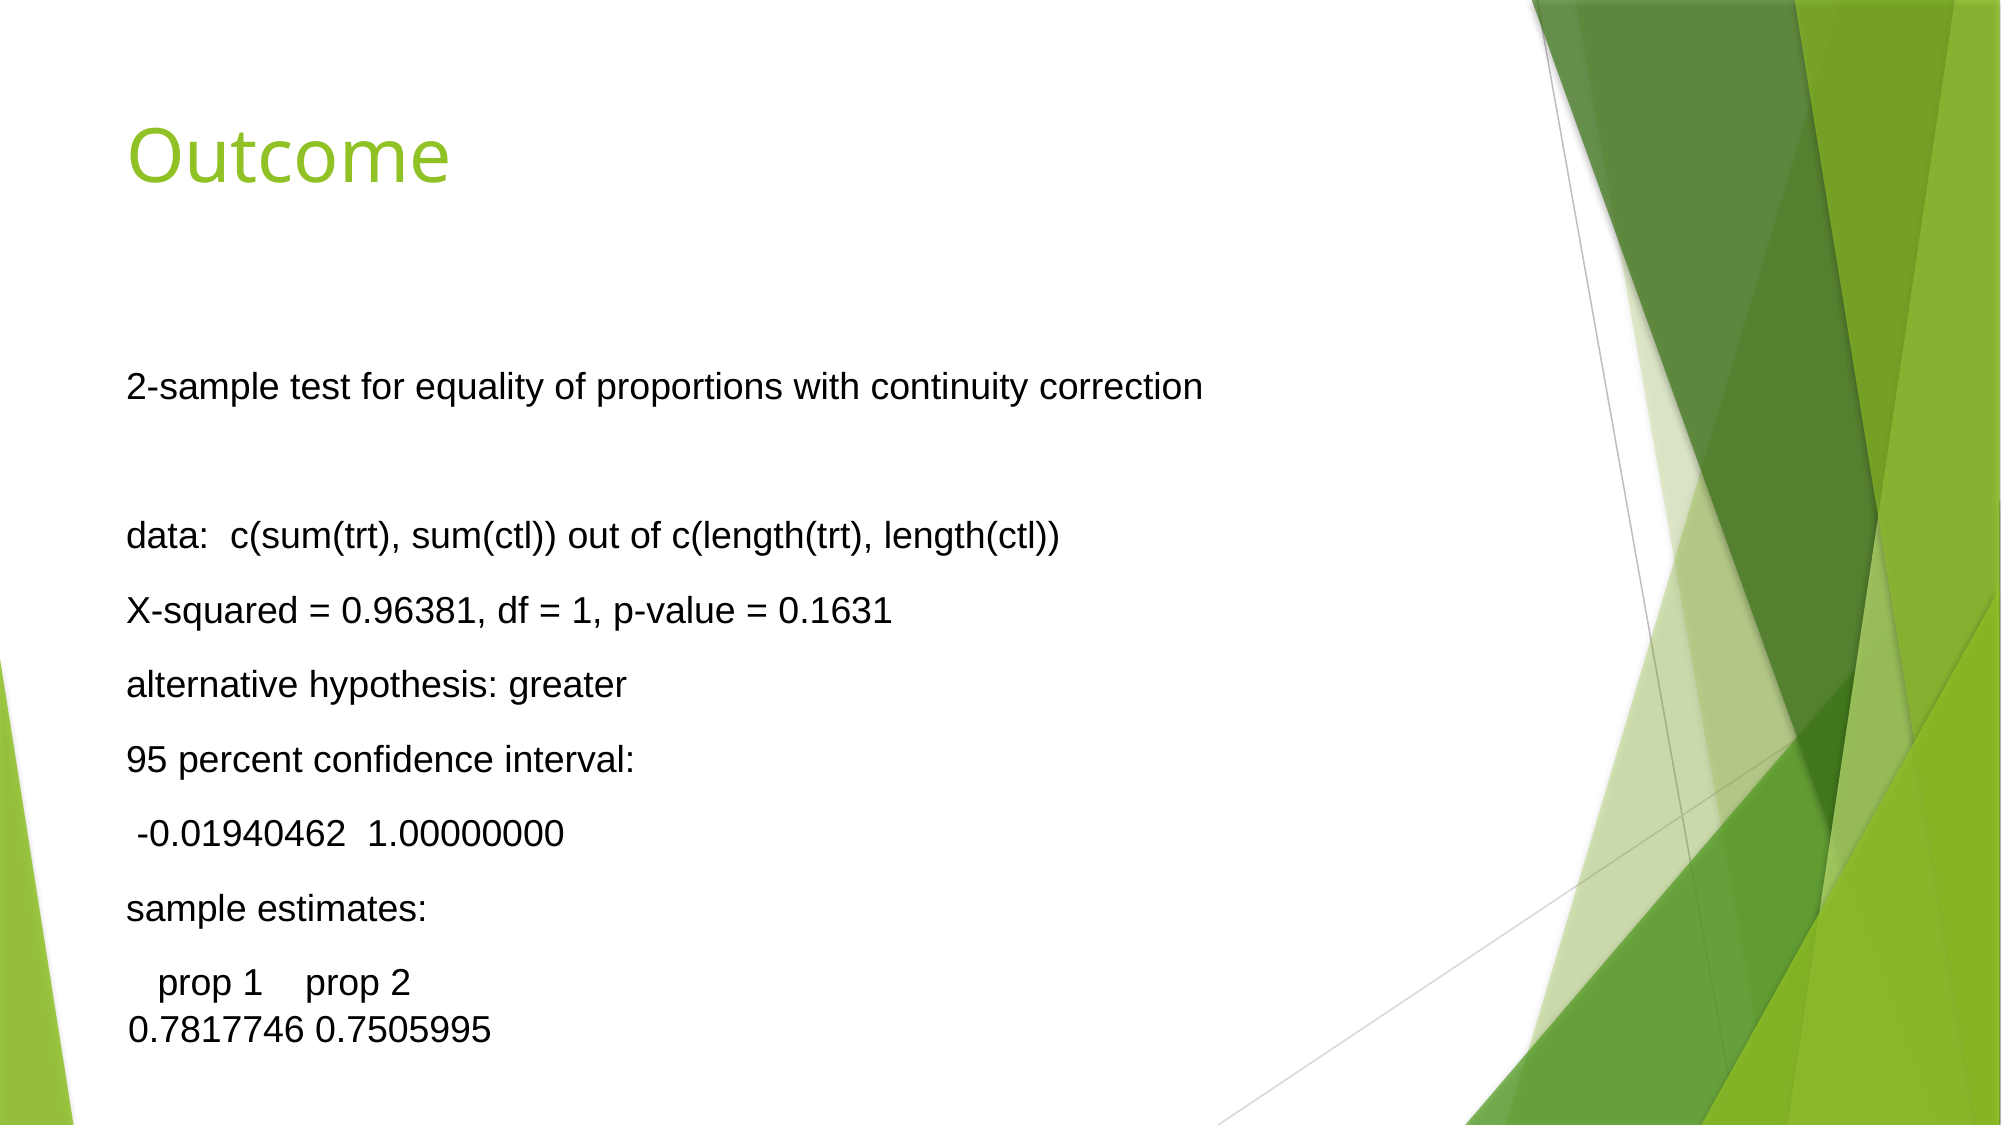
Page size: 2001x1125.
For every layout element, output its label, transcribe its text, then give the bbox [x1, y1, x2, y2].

list 2-sample test for equality of proportions with continuity correction data: c(sum(trt), sum(ctl)) out of c(length(trt), length(ctl)) X-squared = 0.96381, df = 1, p-value = 0.1631 alternative hypothesis: greater 95 percent confidence interval: -0.01940462 1.00000000 sample estimates: prop 1 prop 2 0.7817746 0.7505995 [111, 354, 1522, 992]
title Outcome [111, 99, 1522, 317]
